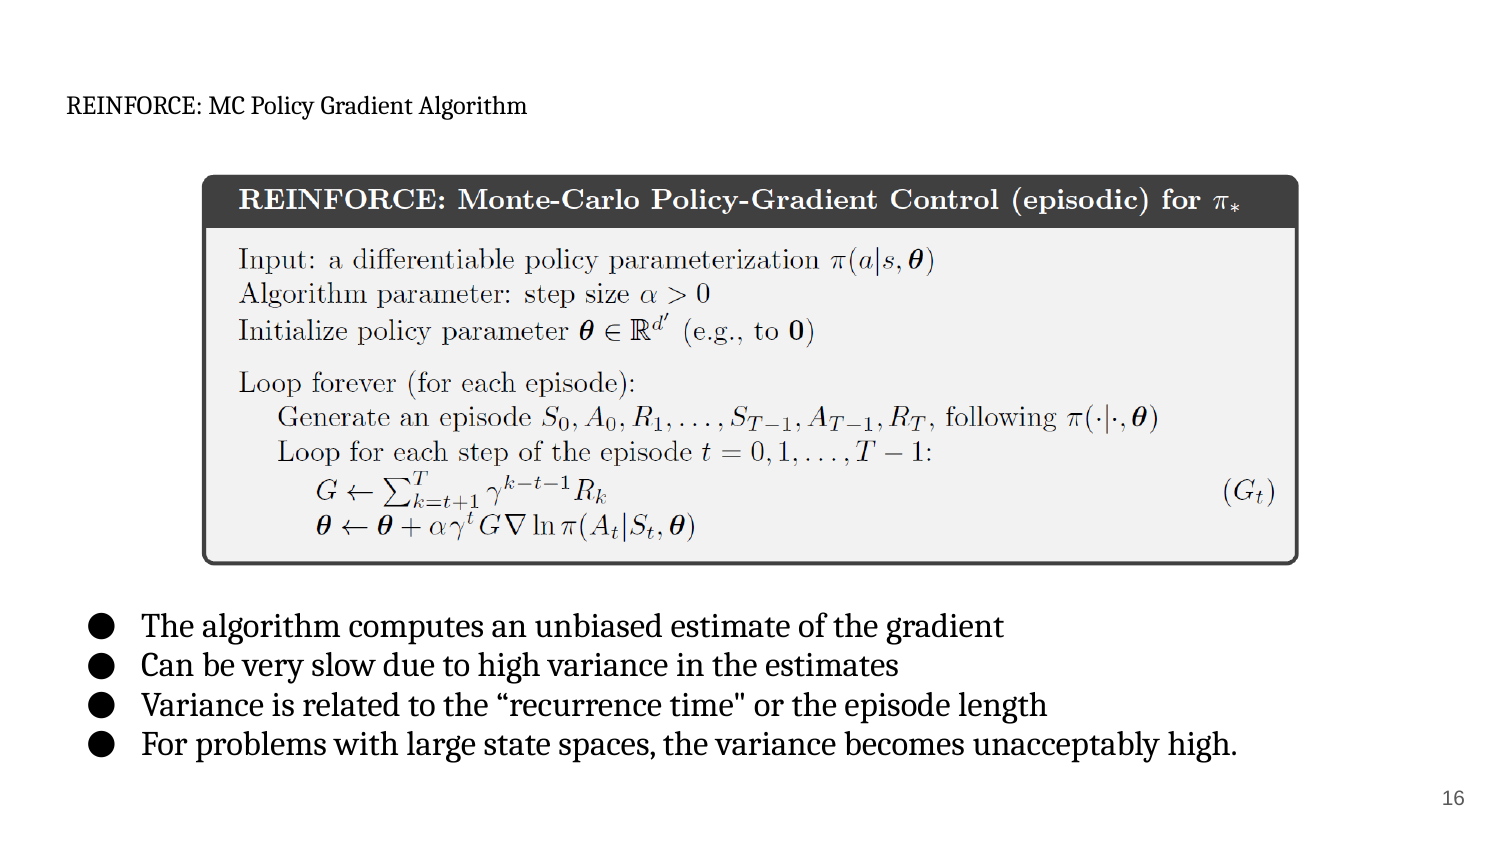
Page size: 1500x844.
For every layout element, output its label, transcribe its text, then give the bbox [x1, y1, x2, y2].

list The algorithm computes an unbiased estimate of the gradient Can be very slow due to high variance in the estimates Variance is related to the “recurrence time" or the episode length For problems with large state spaces, the variance becomes unacceptably high. [51, 590, 1449, 796]
picture [197, 169, 1303, 575]
title REINFORCE: MC Policy Gradient Algorithm [51, 72, 1449, 167]
slide_number 16 [1389, 764, 1480, 830]
